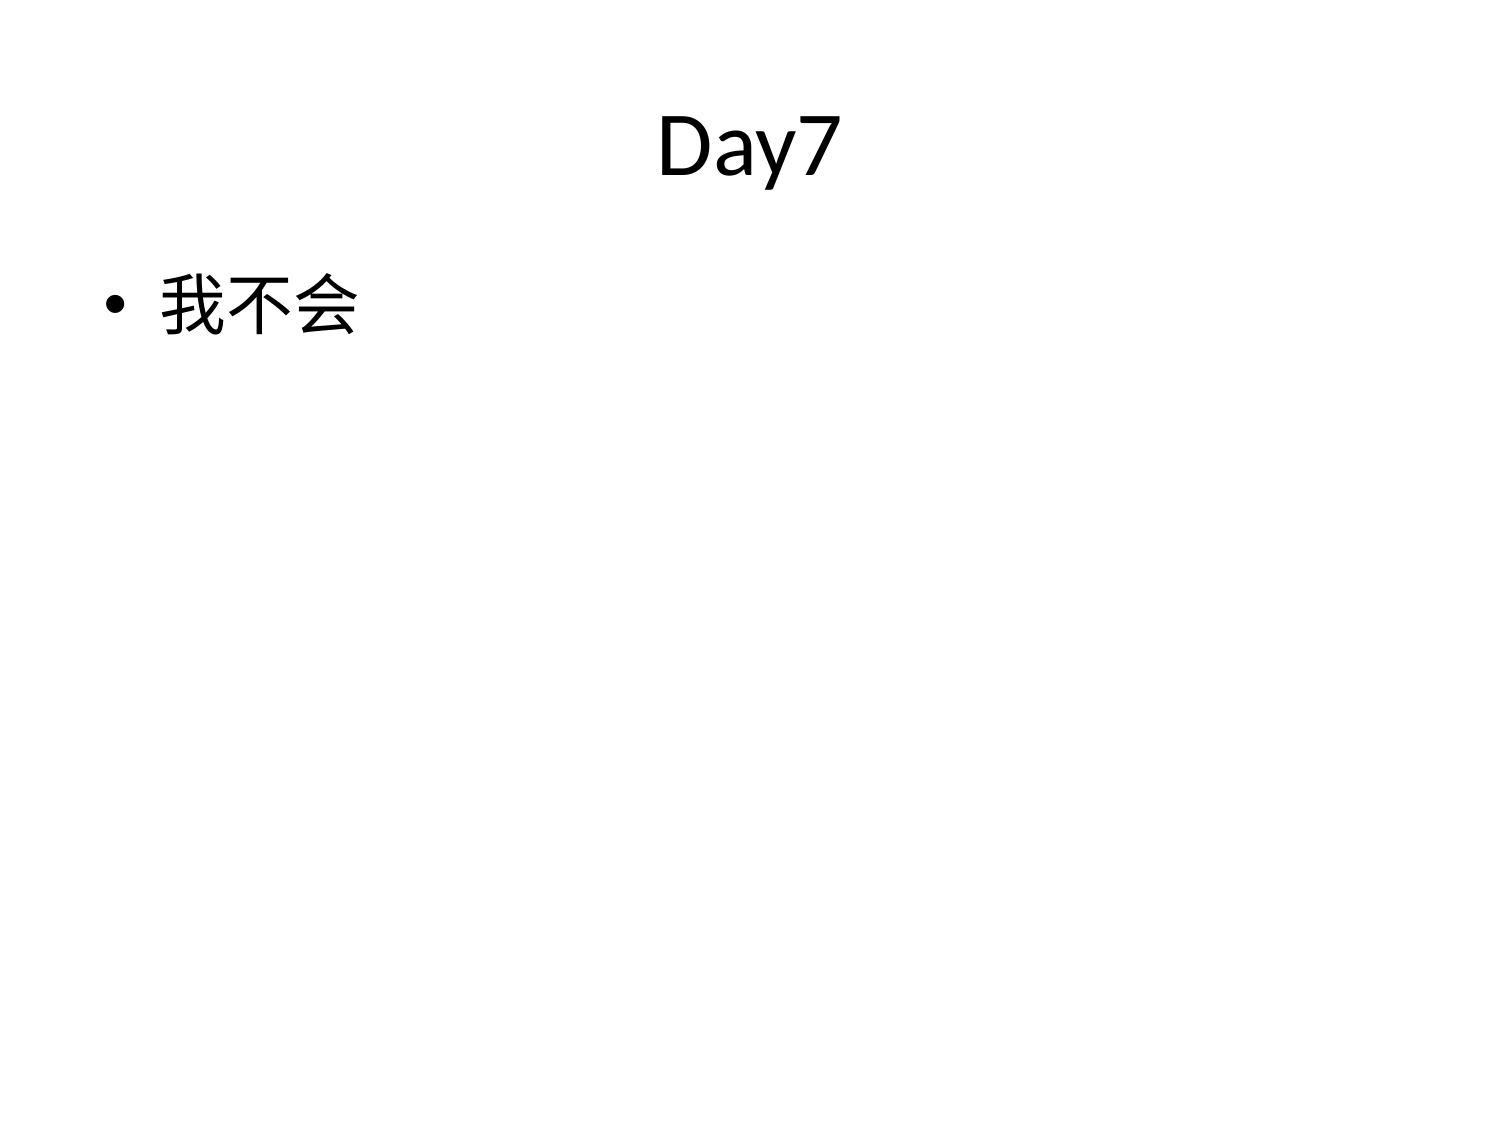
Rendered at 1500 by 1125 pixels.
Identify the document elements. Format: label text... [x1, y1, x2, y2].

title Day7 [75, 45, 1425, 233]
list 我不会 [88, 255, 1439, 998]
